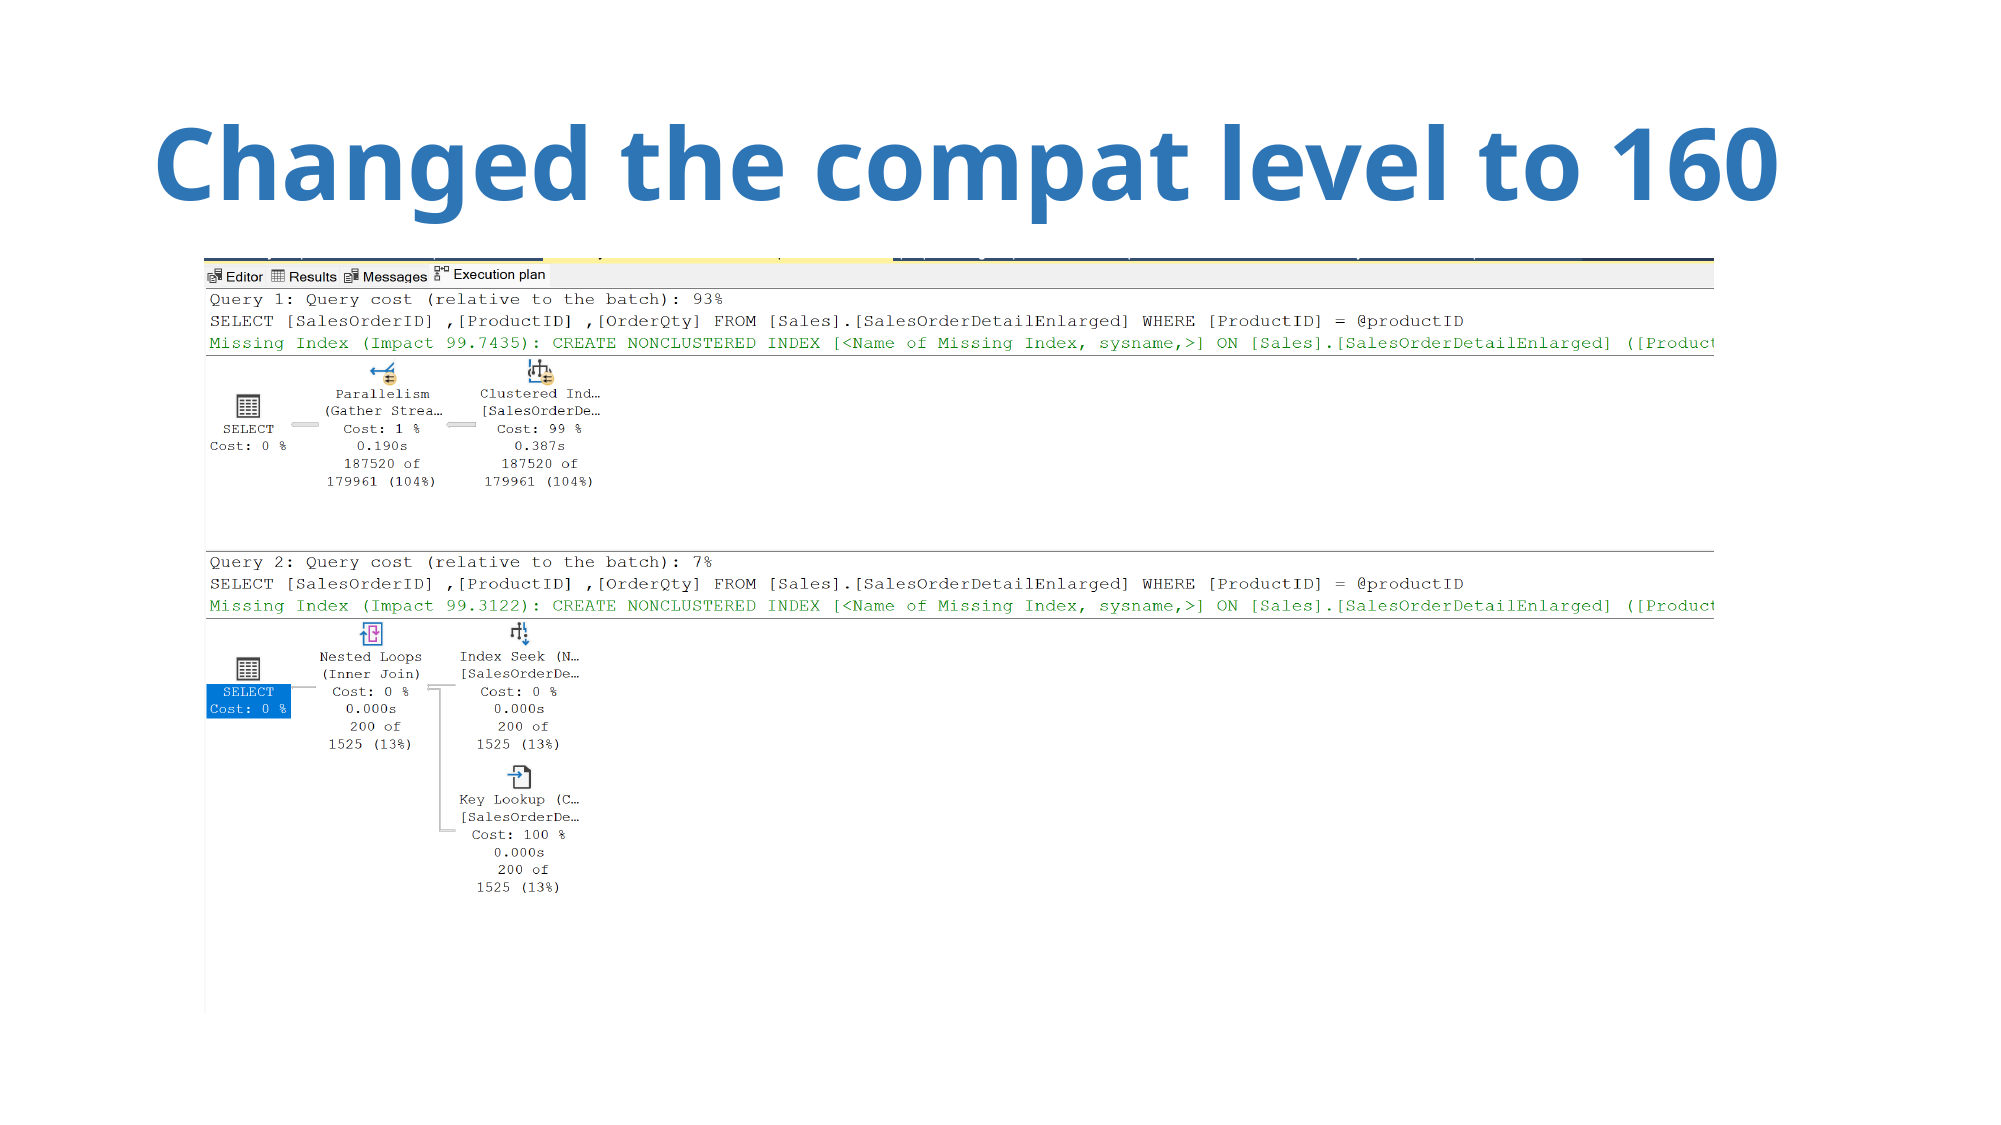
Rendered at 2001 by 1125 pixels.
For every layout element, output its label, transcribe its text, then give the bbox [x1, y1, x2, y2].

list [204, 258, 1714, 1014]
title Changed the compat level to 160 [137, 59, 1863, 278]
